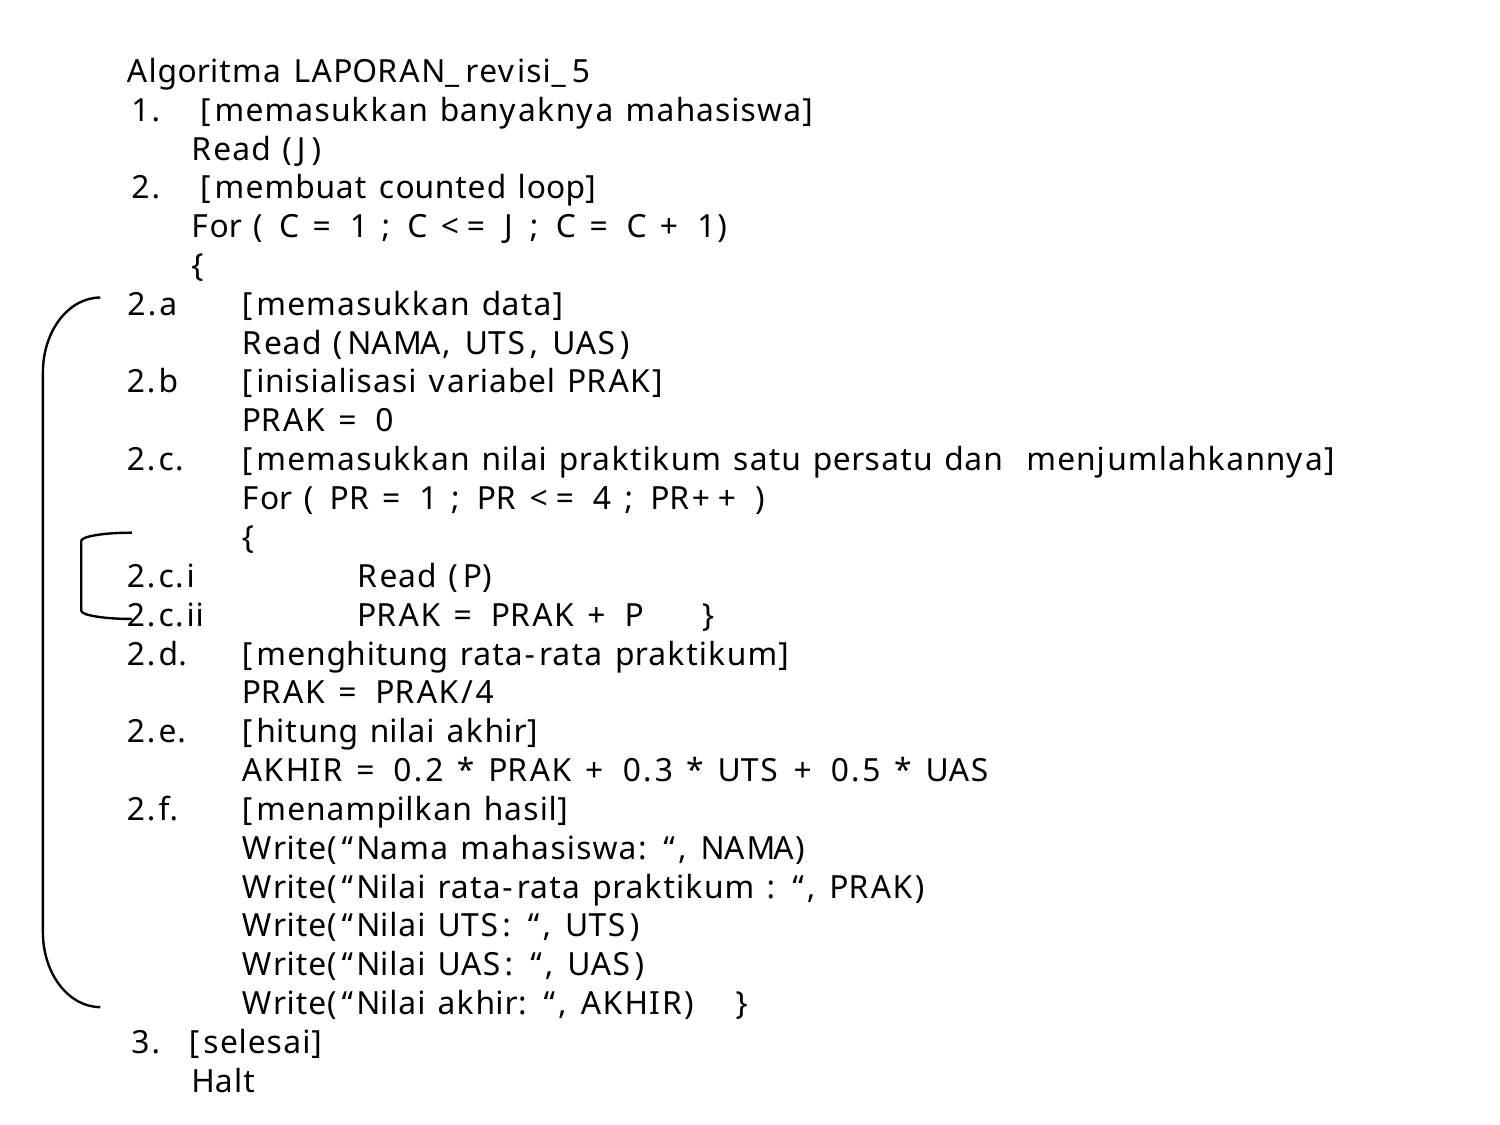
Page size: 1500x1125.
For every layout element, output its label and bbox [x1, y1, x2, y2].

picture [11, 49, 1454, 1101]
